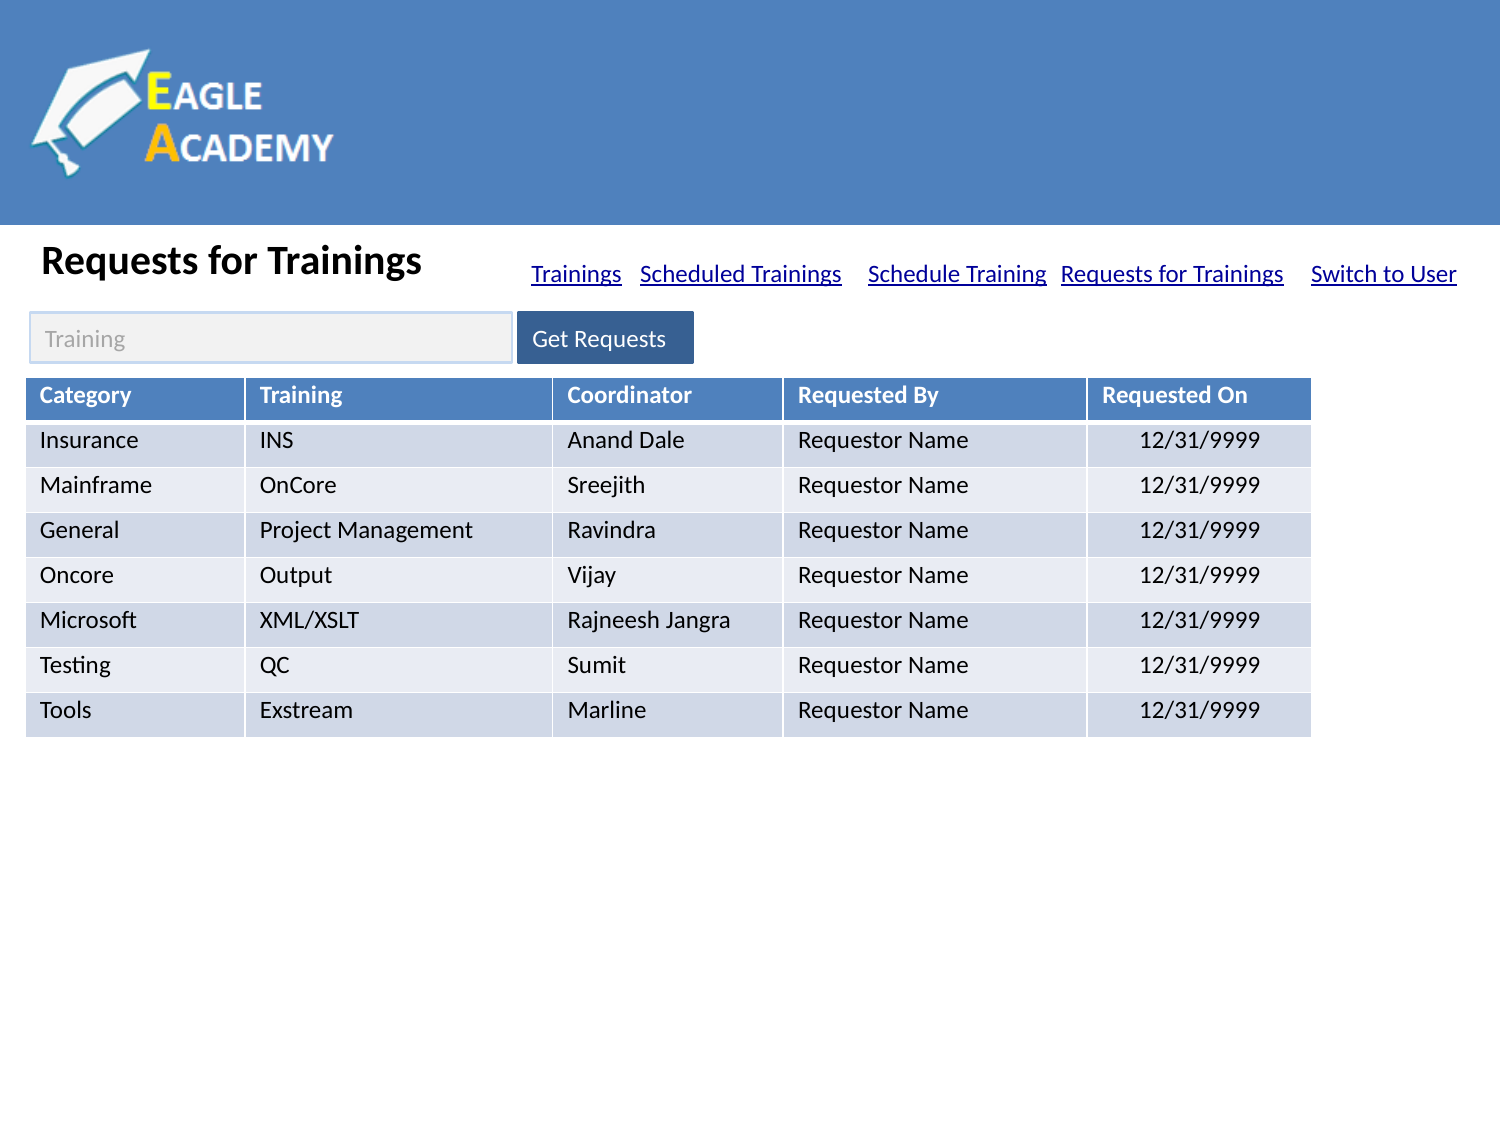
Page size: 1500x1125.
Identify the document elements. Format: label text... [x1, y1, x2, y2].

table_cell Sumit [553, 648, 782, 692]
text_box Schedule Training [853, 249, 1062, 295]
table_header Coordinator [553, 378, 782, 420]
table_cell 12/31/9999 [1088, 603, 1311, 647]
table_cell XML/XSLT [246, 603, 552, 647]
table_cell Requestor Name [784, 513, 1086, 557]
text_box Get Requests [516, 310, 695, 365]
table_header Requested On [1088, 378, 1311, 420]
picture [24, 42, 343, 183]
table_cell Tools [26, 693, 244, 737]
table_cell Marline [553, 693, 782, 737]
table_cell 12/31/9999 [1088, 513, 1311, 557]
table_cell Output [246, 558, 552, 602]
table_cell 12/31/9999 [1088, 693, 1311, 737]
table_cell Microsoft [26, 603, 244, 647]
table_cell Requestor Name [784, 603, 1086, 647]
table_cell 12/31/9999 [1088, 558, 1311, 602]
table_cell Vijay [553, 558, 782, 602]
table_cell QC [246, 648, 552, 692]
table_cell Testing [26, 648, 244, 692]
table_cell Requestor Name [784, 425, 1086, 467]
table_cell 12/31/9999 [1088, 425, 1311, 467]
table_cell INS [246, 425, 552, 467]
text_box Switch to User [1296, 249, 1473, 295]
table_cell Project Management [246, 513, 552, 557]
table_header Category [26, 378, 244, 420]
table_cell Sreejith [553, 468, 782, 512]
text_box Requests for Trainings [1062, 249, 1296, 295]
table_header Training [246, 378, 552, 420]
table_cell Requestor Name [784, 558, 1086, 602]
text_box Trainings [516, 249, 637, 295]
table_header Requested By [784, 378, 1086, 420]
table_cell Requestor Name [784, 468, 1086, 512]
table_cell Requestor Name [784, 693, 1086, 737]
table_cell 12/31/9999 [1088, 648, 1311, 692]
table_cell OnCore [246, 468, 552, 512]
text_box Requests for Trainings [26, 224, 438, 290]
text_box [0, 0, 1500, 227]
table_cell Anand Dale [553, 425, 782, 467]
text_box Training [28, 310, 514, 365]
table_cell Insurance [26, 425, 244, 467]
table_cell Rajneesh Jangra [553, 603, 782, 647]
table_cell Requestor Name [784, 648, 1086, 692]
table_cell 12/31/9999 [1088, 468, 1311, 512]
table_cell General [26, 513, 244, 557]
table_cell Mainframe [26, 468, 244, 512]
text_box Scheduled Trainings [637, 249, 853, 295]
table_cell Ravindra [553, 513, 782, 557]
table_cell Exstream [246, 693, 552, 737]
table_cell Oncore [26, 558, 244, 602]
